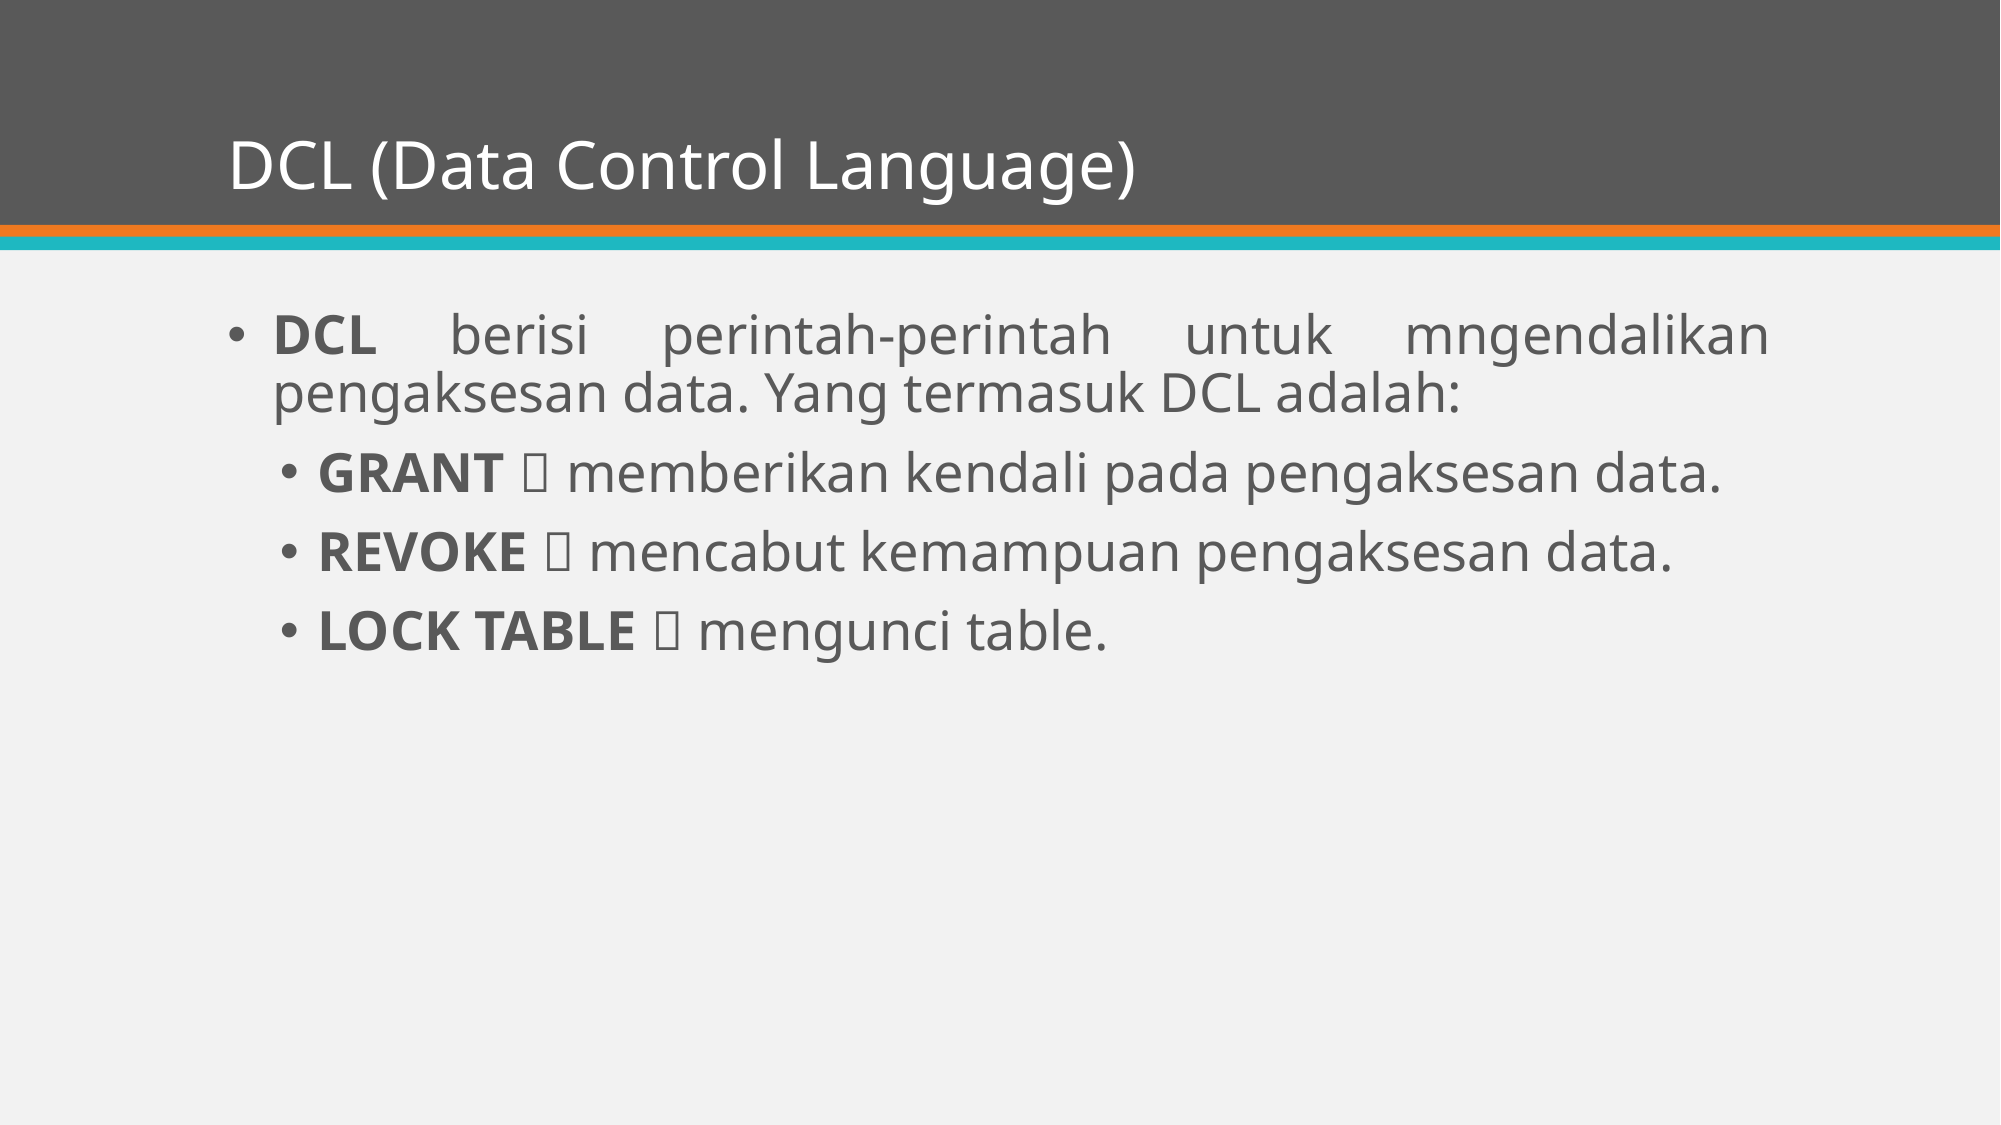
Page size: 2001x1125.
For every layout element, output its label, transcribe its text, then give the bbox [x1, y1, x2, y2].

list DCL berisi perintah-perintah untuk mngendalikan pengaksesan data. Yang termasuk DCL adalah: GRANT  memberikan kendali pada pengaksesan data. REVOKE  mencabut kemampuan pengaksesan data. LOCK TABLE  mengunci table. [212, 299, 1788, 1013]
title DCL (Data Control Language) [212, 41, 1788, 212]
